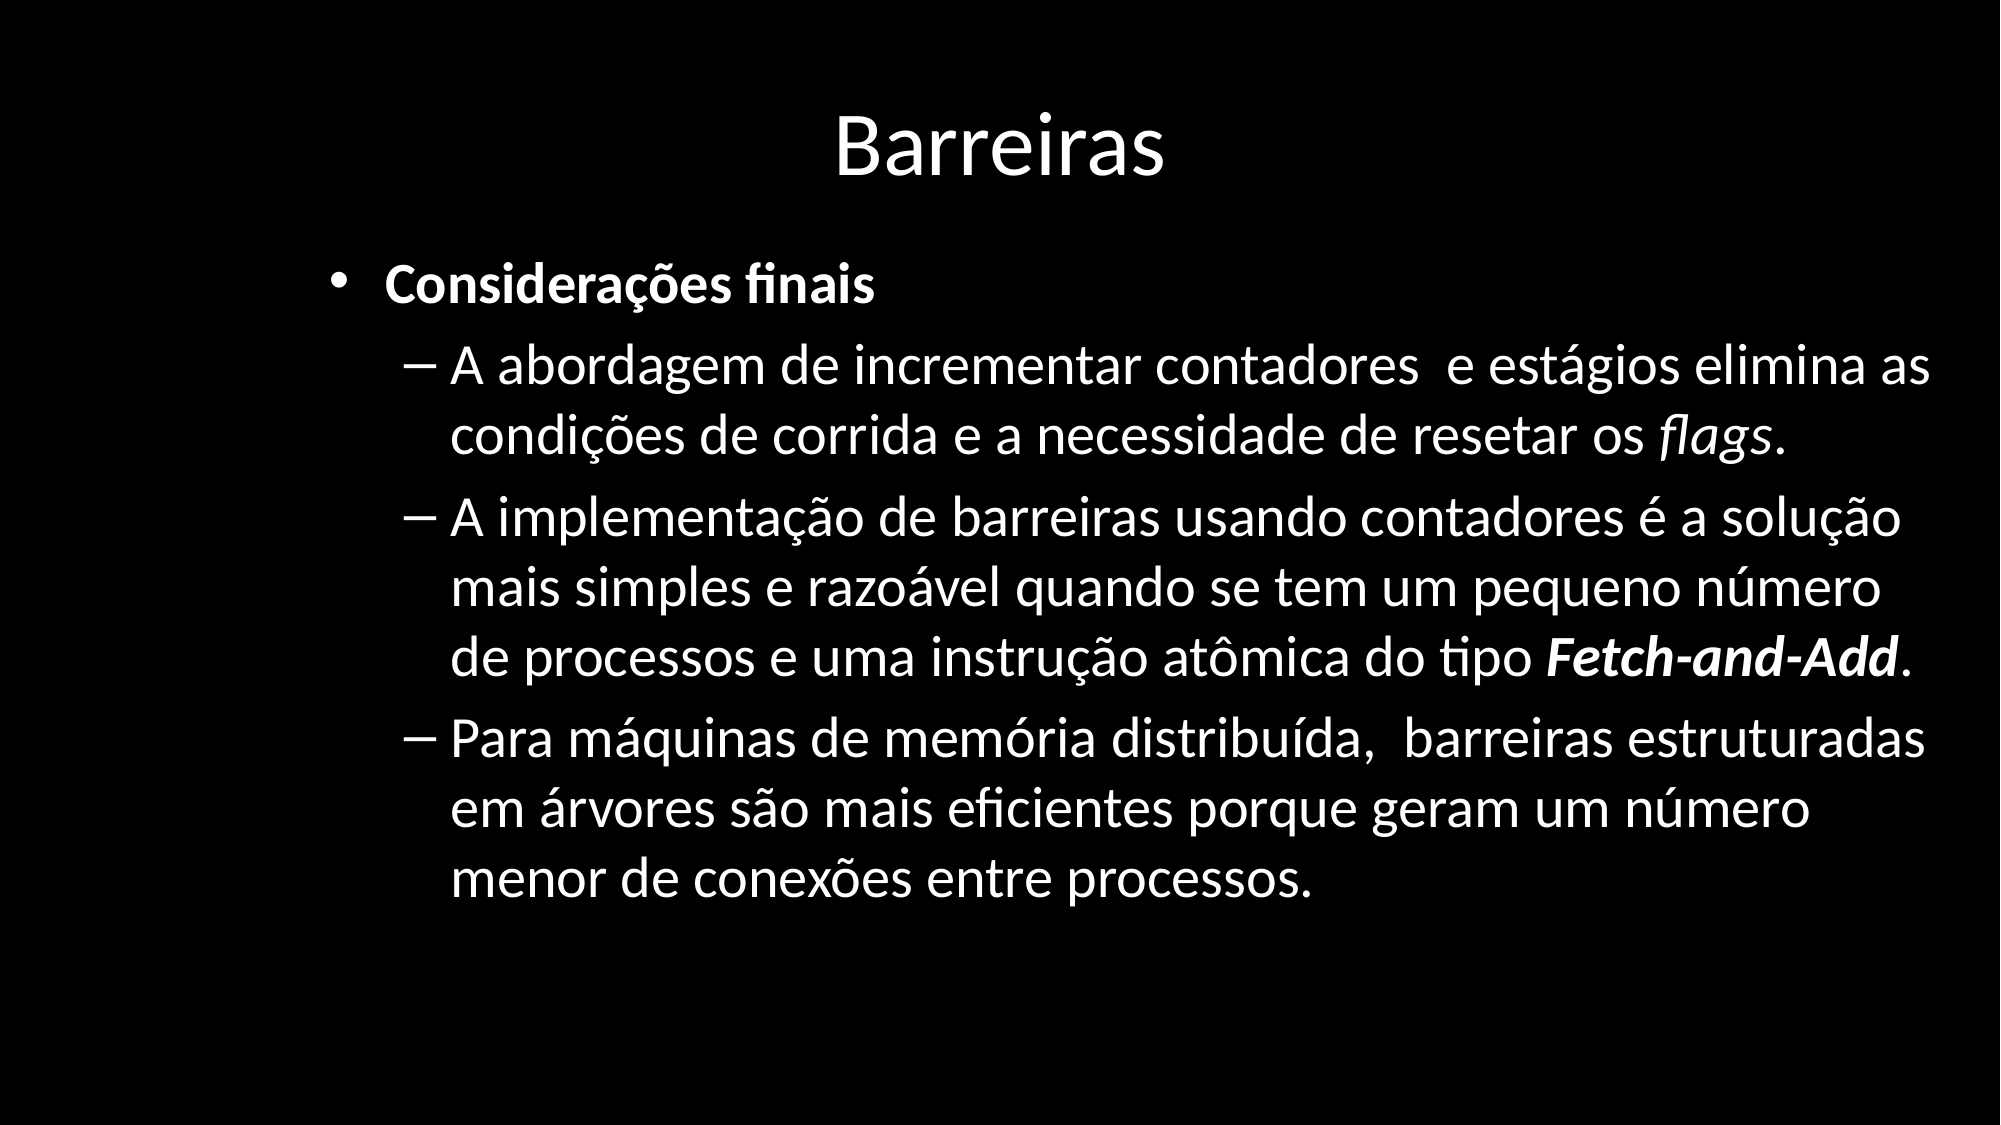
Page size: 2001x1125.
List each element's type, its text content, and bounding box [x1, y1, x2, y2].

title Barreiras [99, 45, 1900, 233]
list Considerações finais A abordagem de incrementar contadores e estágios elimina as condições de corrida e a necessidade de resetar os flags. A implementação de barreiras usando contadores é a solução mais simples e razoável quando se tem um pequeno número de processos e uma instrução atômica do tipo Fetch-and-Add. Para máquinas de memória distribuída, barreiras estruturadas em árvores são mais eficientes porque geram um número menor de conexões entre processos. [313, 237, 1954, 1047]
